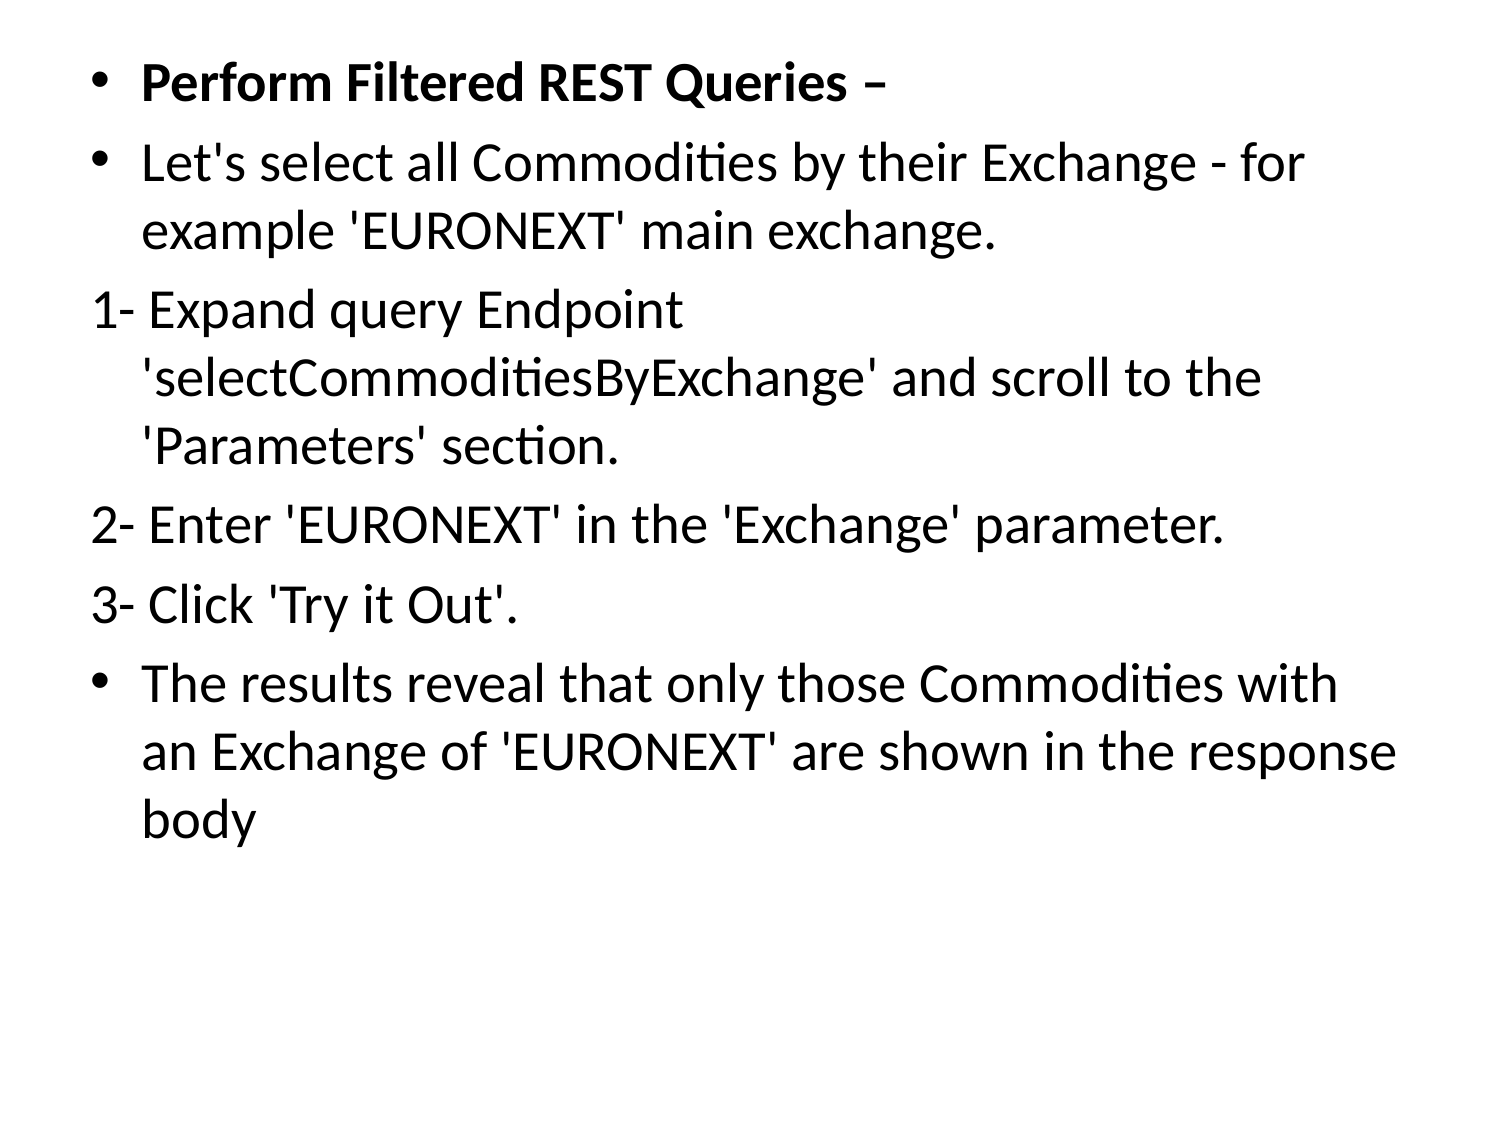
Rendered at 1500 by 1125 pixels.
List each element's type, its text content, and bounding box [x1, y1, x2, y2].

list Perform Filtered REST Queries – Let's select all Commodities by their Exchange - for example 'EURONEXT' main exchange. 1- Expand query Endpoint 'selectCommoditiesByExchange' and scroll to the 'Parameters' section. 2- Enter 'EURONEXT' in the 'Exchange' parameter. 3- Click 'Try it Out'. The results reveal that only those Commodities with an Exchange of 'EURONEXT' are shown in the response body [75, 37, 1425, 1005]
